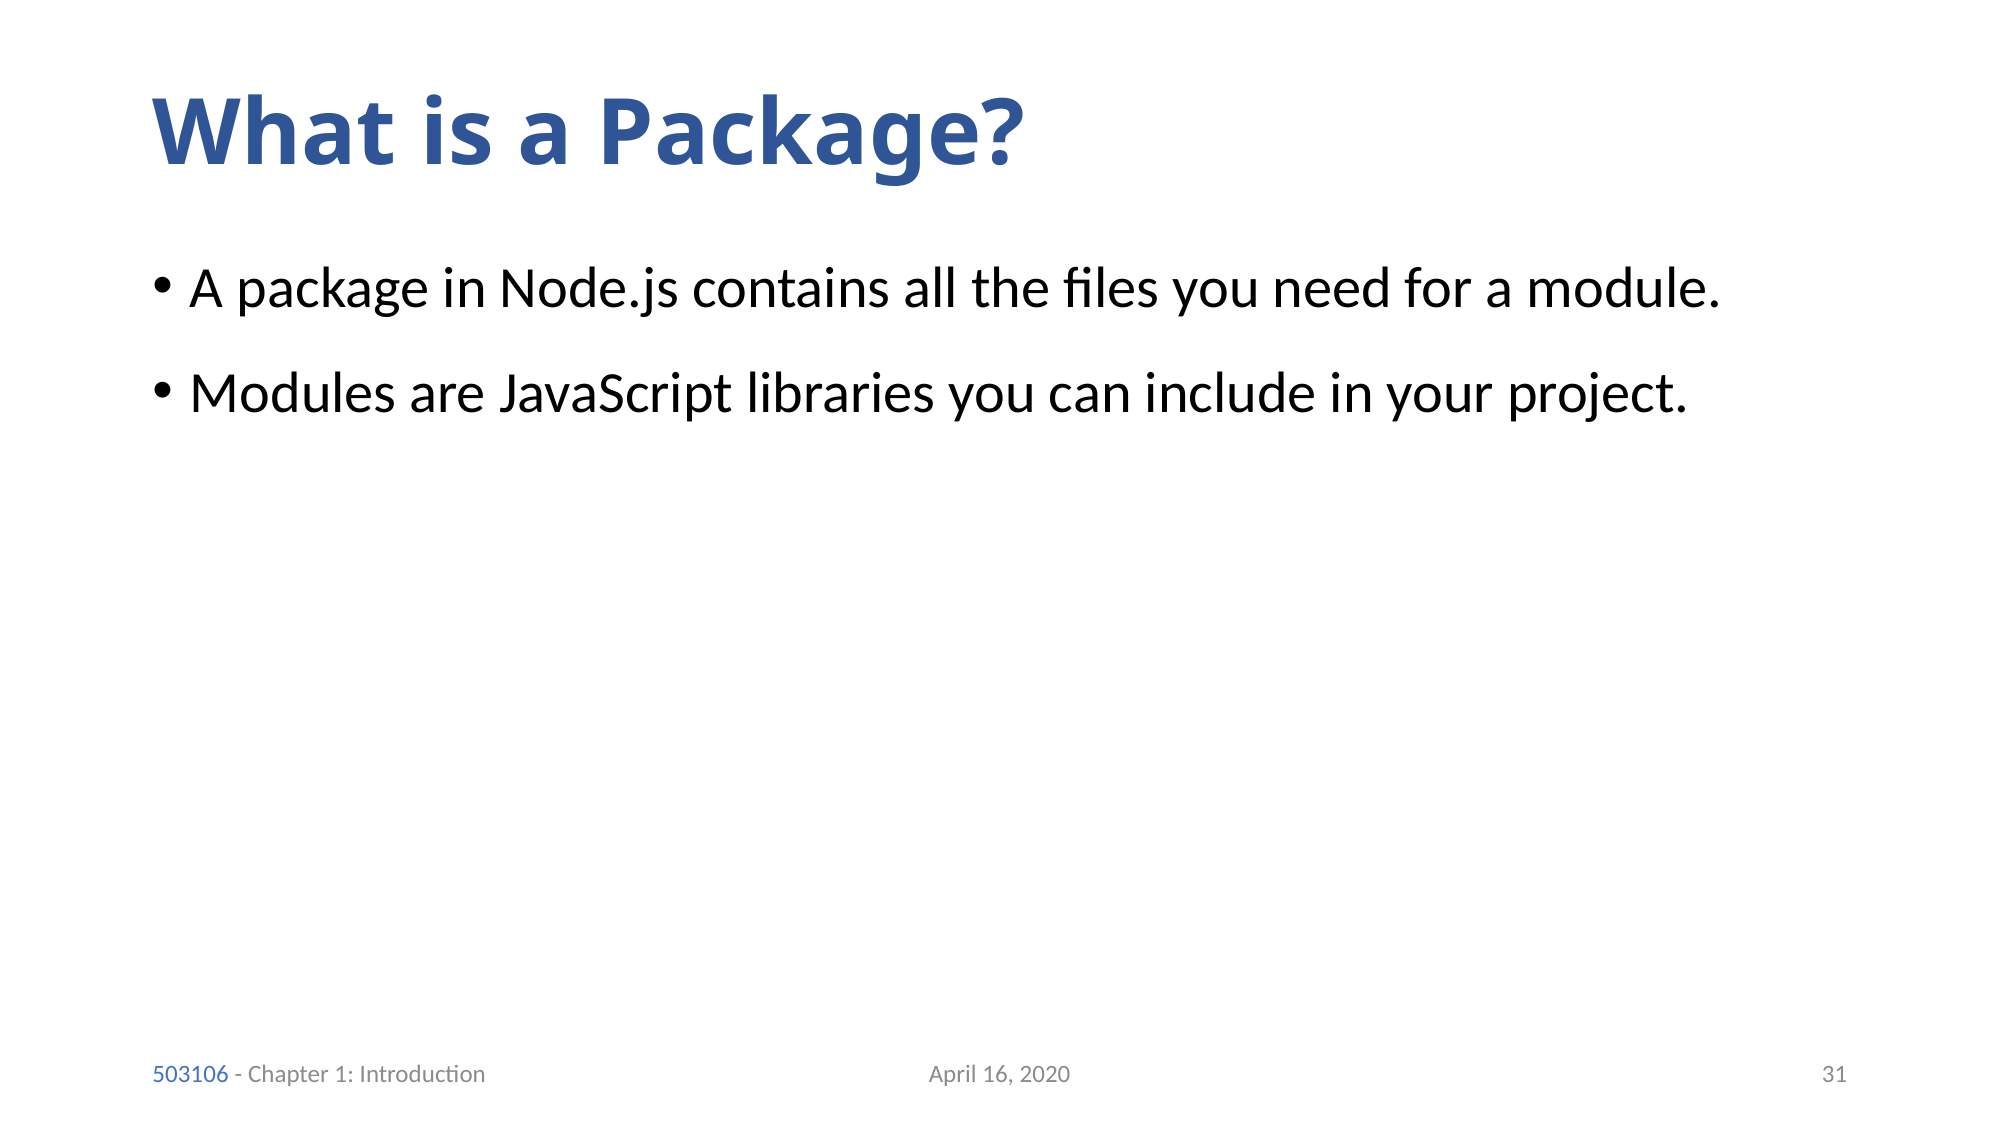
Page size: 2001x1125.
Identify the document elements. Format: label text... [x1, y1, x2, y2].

list A package in Node.js contains all the files you need for a module. Modules are JavaScript libraries you can include in your project. [137, 228, 1863, 1014]
slide_number 31 [1412, 1042, 1863, 1103]
footer April 16, 2020 [662, 1042, 1338, 1103]
title What is a Package? [137, 59, 1863, 210]
